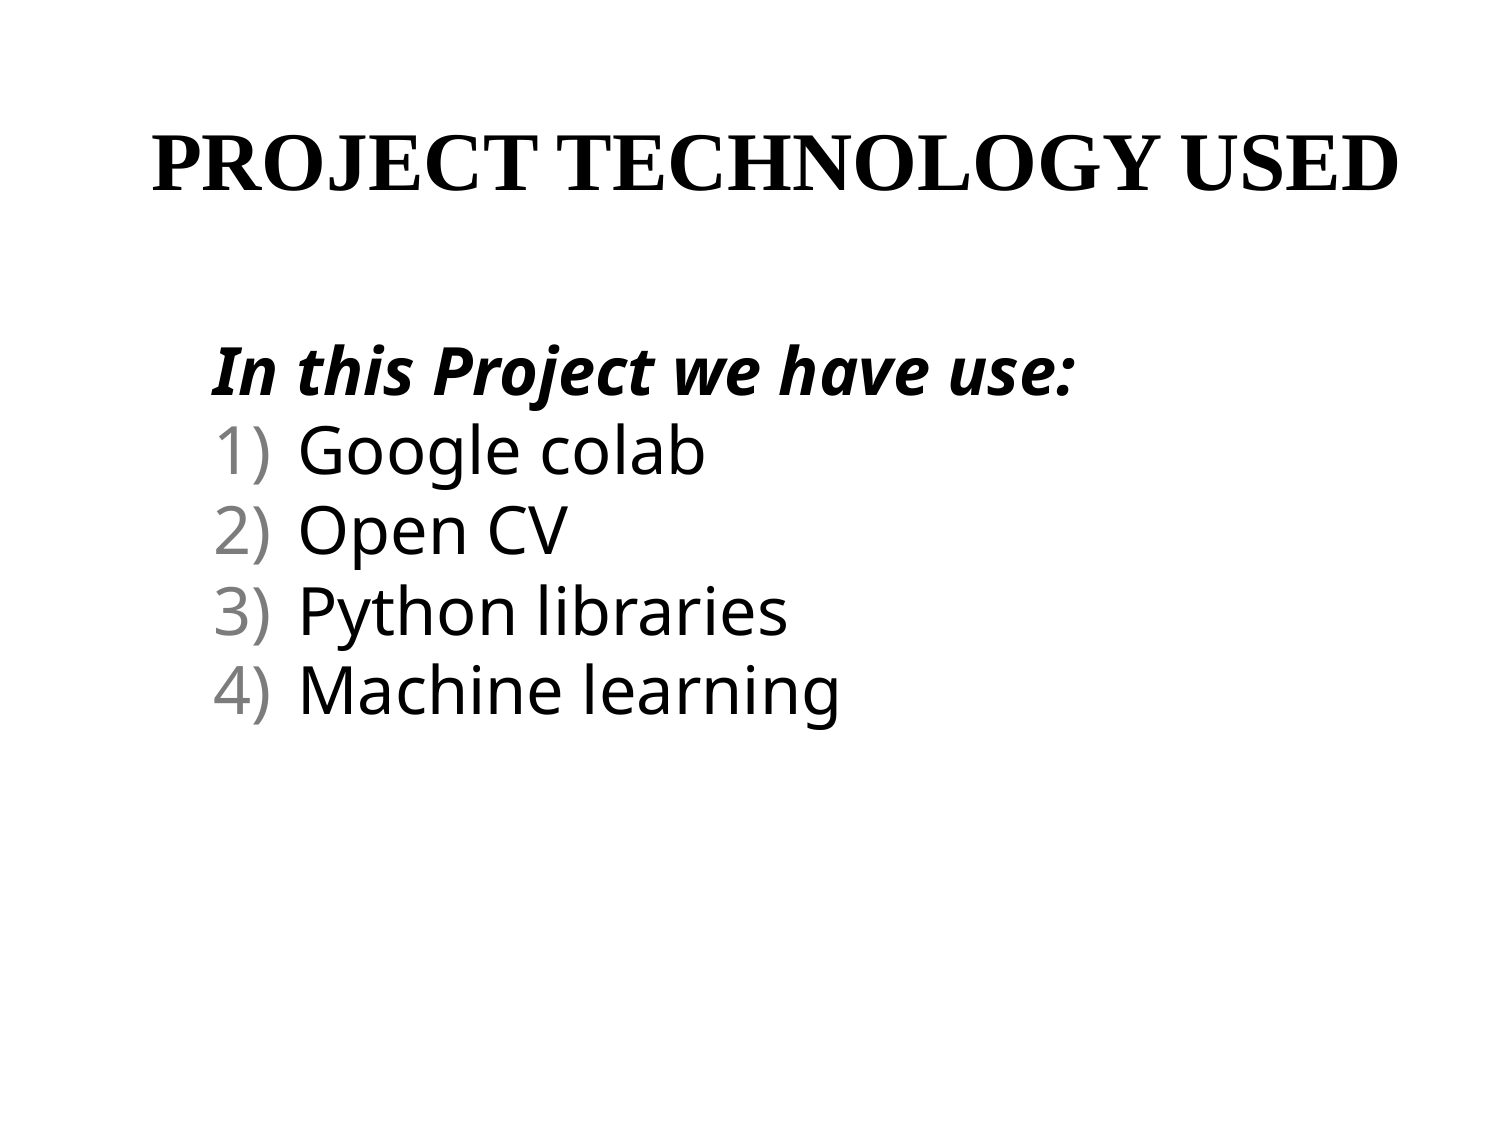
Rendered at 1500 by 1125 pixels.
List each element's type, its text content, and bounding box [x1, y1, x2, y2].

text_box PROJECT TECHNOLOGY USED [136, 100, 1447, 215]
text_box In this Project we have use: Google colab Open CV Python libraries Machine learning [198, 321, 1281, 1056]
